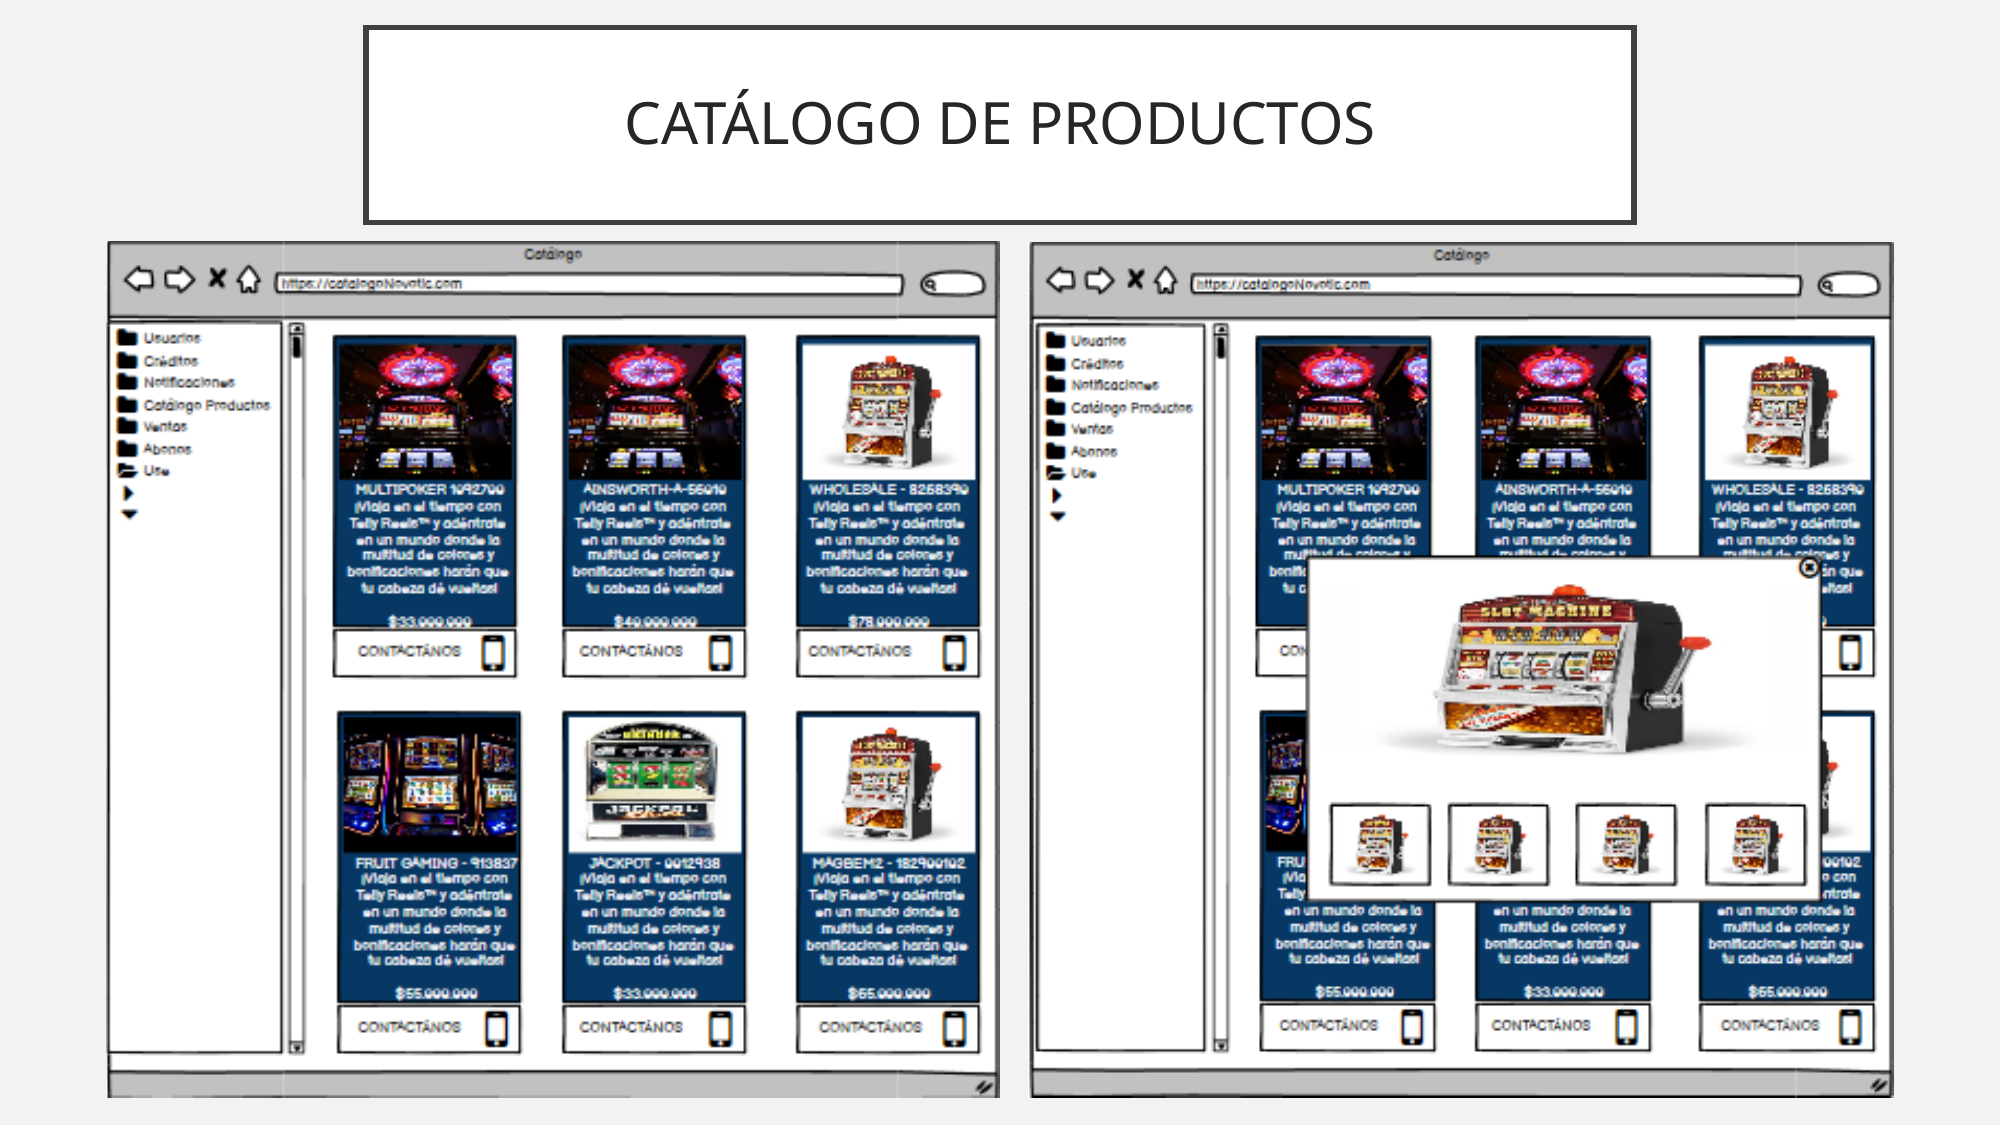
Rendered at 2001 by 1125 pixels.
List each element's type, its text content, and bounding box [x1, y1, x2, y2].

picture [106, 241, 1001, 1098]
title CATÁLOGO DE PRODUCTOS [363, 25, 1637, 225]
picture [1028, 242, 1894, 1098]
